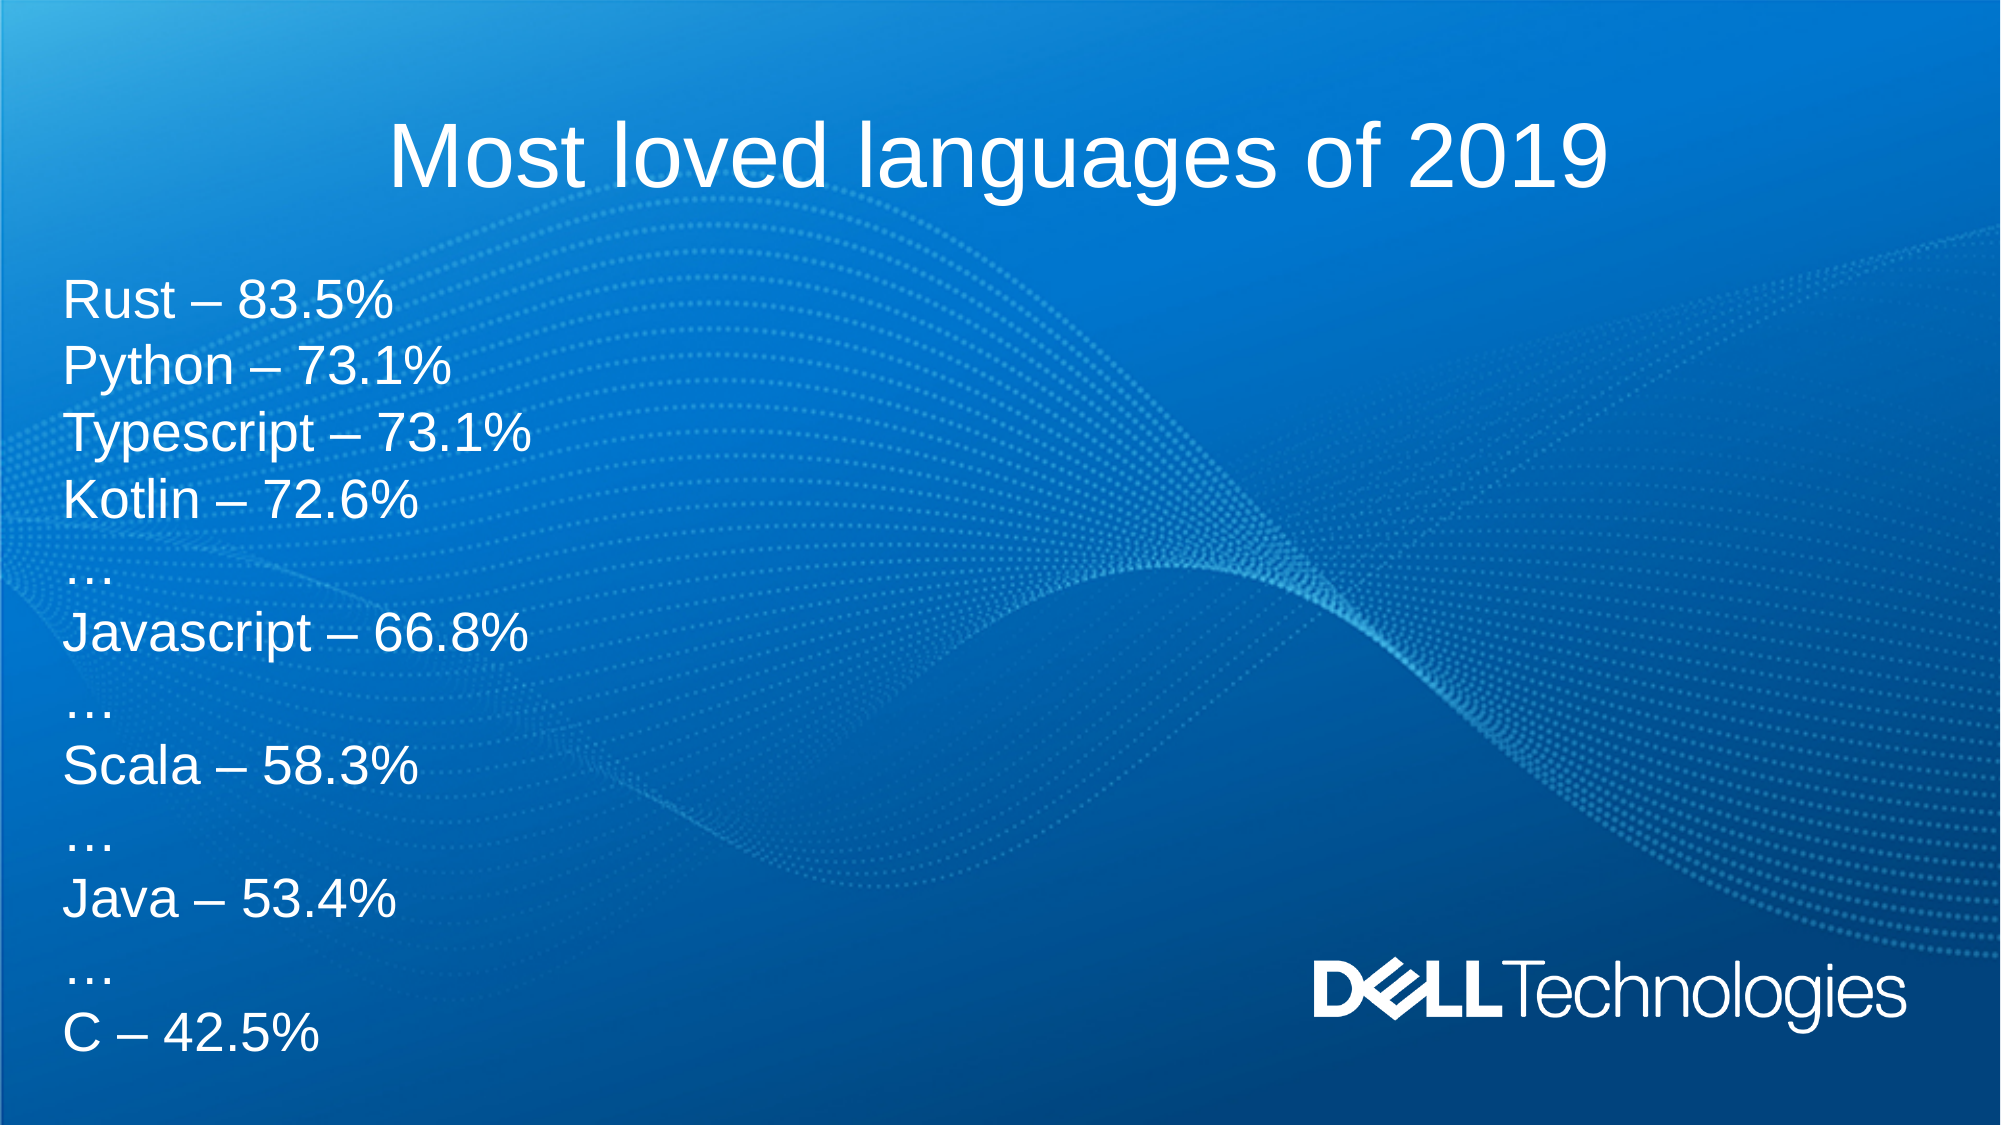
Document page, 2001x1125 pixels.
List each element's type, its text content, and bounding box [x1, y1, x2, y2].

subtitle Rust – 83.5% Python – 73.1% Typescript – 73.1% Kotlin – 72.6% … Javascript – 66.8% … Scala – 58.3% … Java – 53.4% … C – 42.5% [62, 262, 1938, 1098]
picture [0, 0, 2001, 1125]
title Most loved languages of 2019 [62, 54, 1938, 208]
